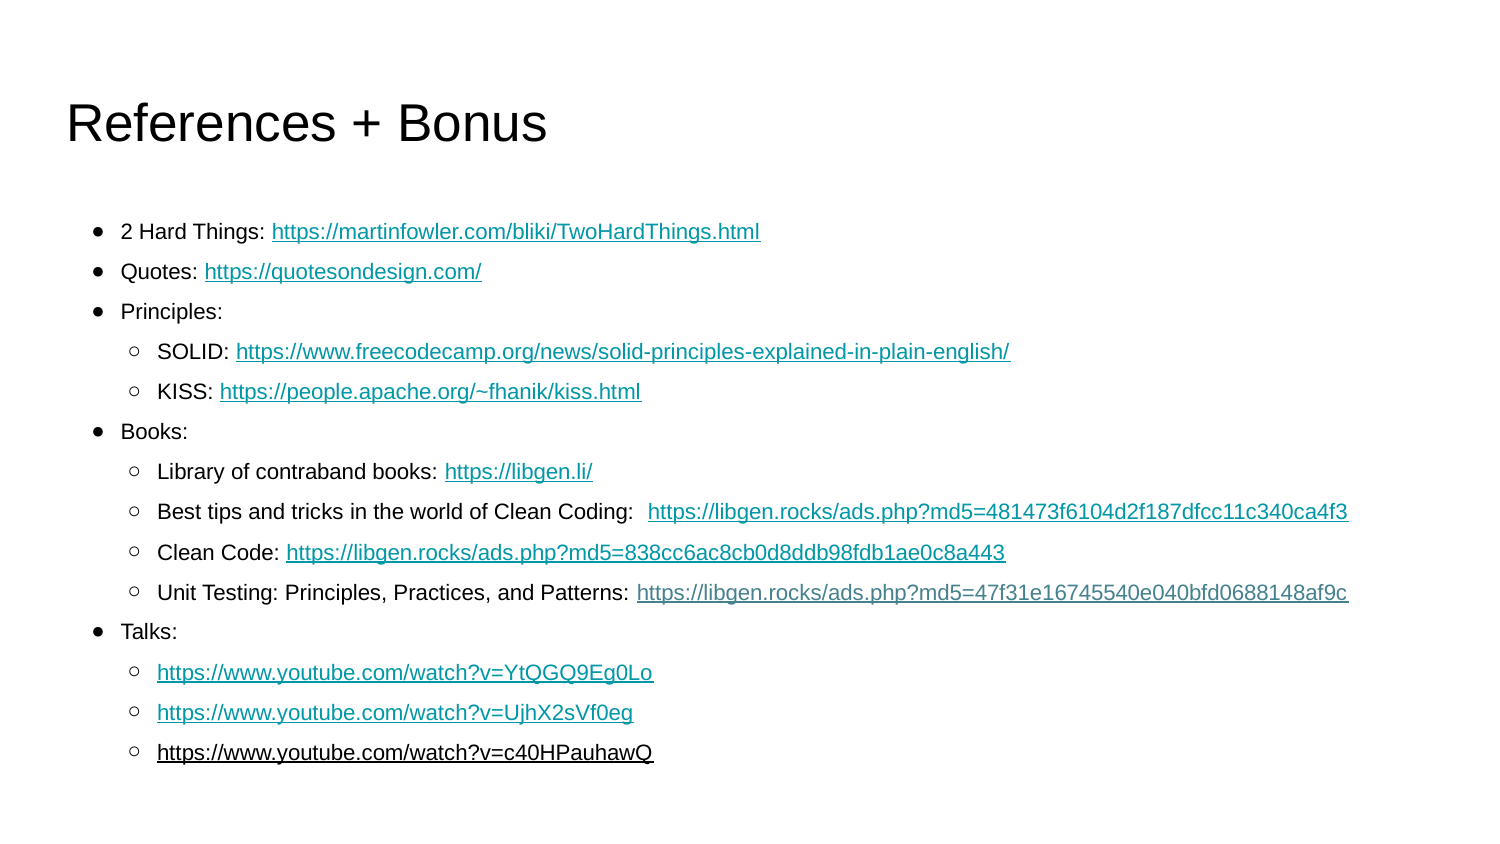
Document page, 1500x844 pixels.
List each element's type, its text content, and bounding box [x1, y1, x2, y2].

list 2 Hard Things: https://martinfowler.com/bliki/TwoHardThings.html Quotes: https://quotesondesign.com/ Principles: SOLID: https://www.freecodecamp.org/news/solid-principles-explained-in-plain-english/ KISS: https://people.apache.org/~fhanik/kiss.html Books: Library of contraband books: https://libgen.li/ Best tips and tricks in the world of Clean Coding: https://libgen.rocks/ads.php?md5=481473f6104d2f187dfcc11c340ca4f3 Clean Code: https://libgen.rocks/ads.php?md5=838cc6ac8cb0d8ddb98fdb1ae0c8a443 Unit Testing: Principles, Practices, and Patterns: https://libgen.rocks/ads.php?md5=47f31e16745540e040bfd0688148af9c Talks: https://www.youtube.com/watch?v=YtQGQ9Eg0Lo https://www.youtube.com/watch?v=UjhX2sVf0eg https://www.youtube.com/watch?v=c40HPauhawQ [51, 189, 1449, 780]
title References + Bonus [51, 72, 1449, 167]
